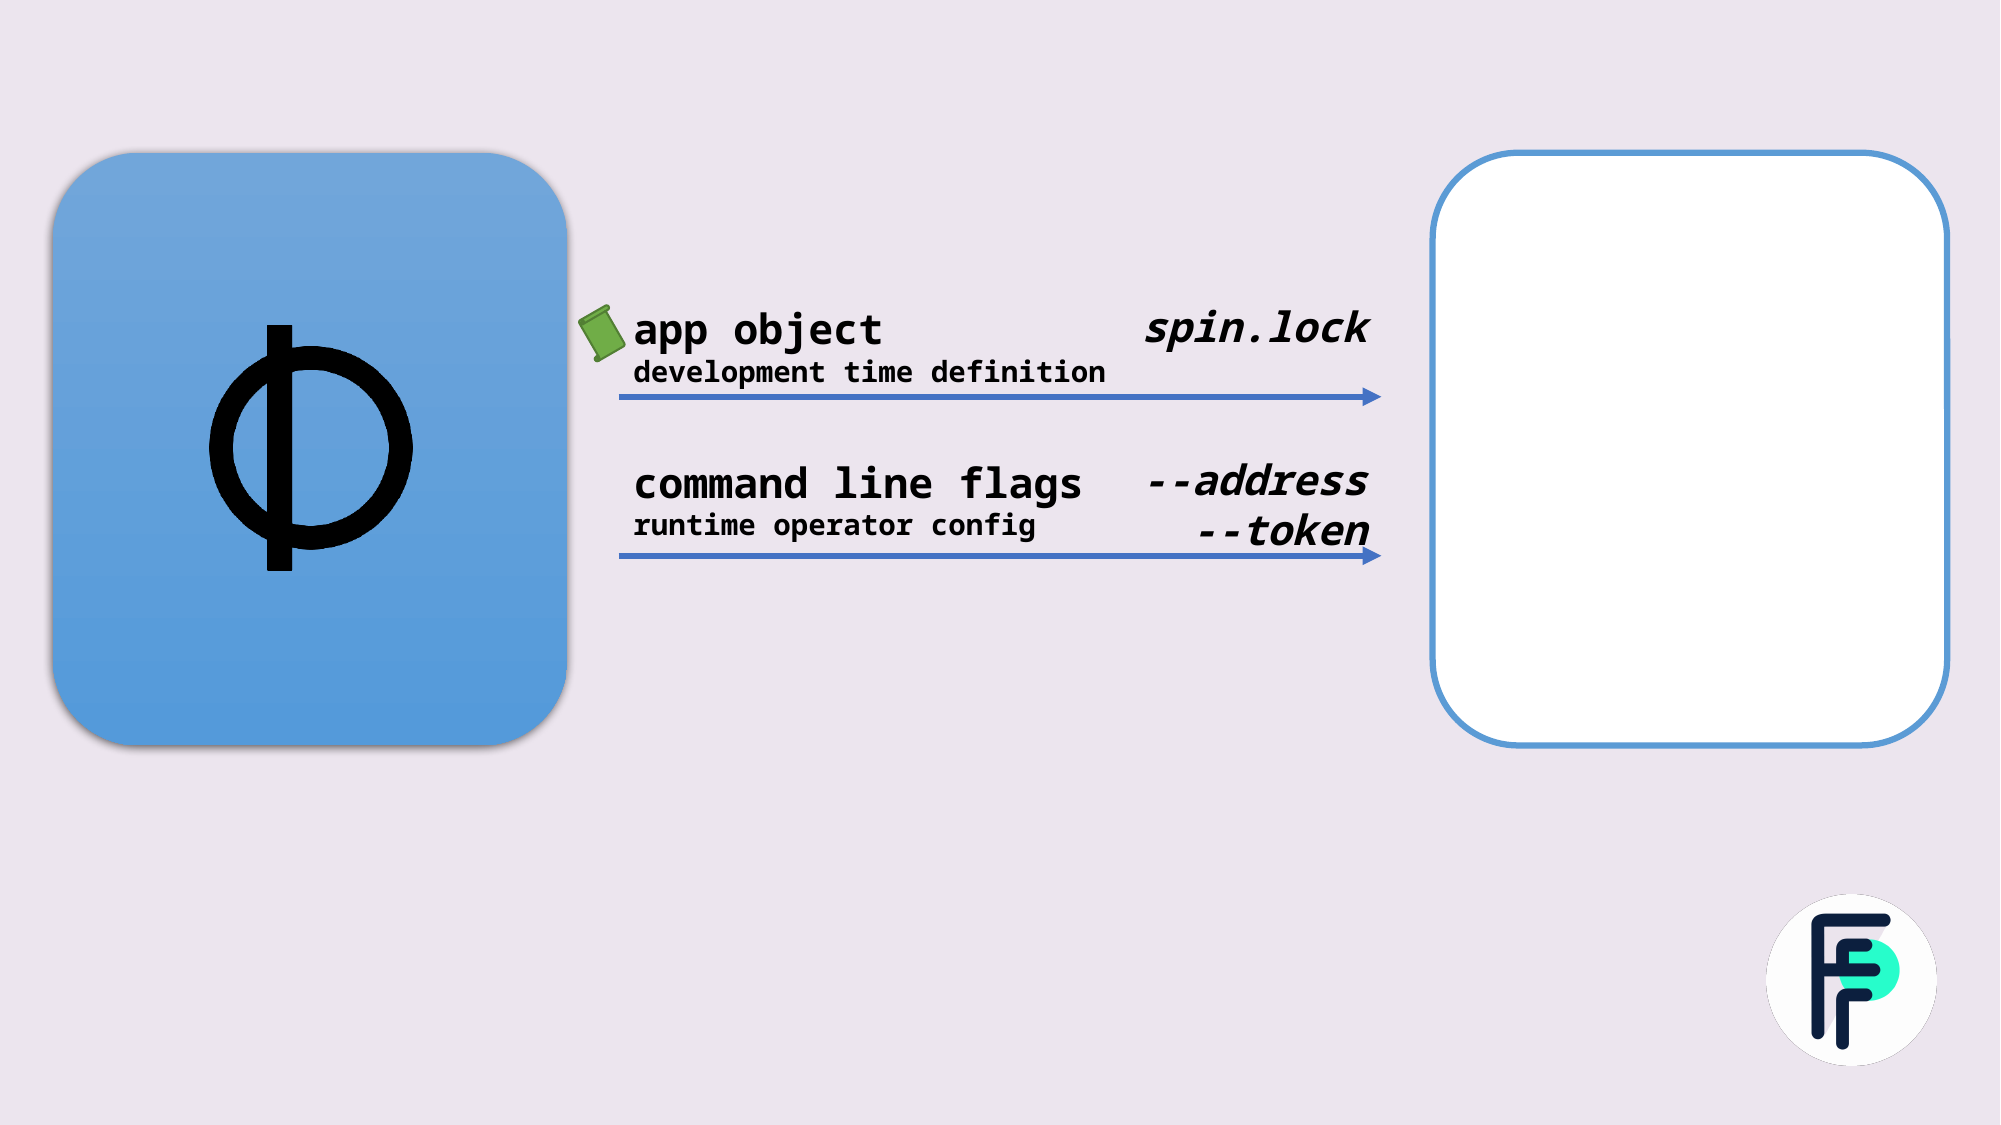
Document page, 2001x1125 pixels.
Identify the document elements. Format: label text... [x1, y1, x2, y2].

text_box app object development time definition [618, 295, 1296, 396]
picture [153, 291, 467, 604]
text_box [1431, 151, 1949, 747]
text_box spin.lock [1033, 292, 1382, 358]
text_box --address --token [1055, 446, 1382, 555]
text_box --address --token [1055, 556, 1382, 562]
text_box [578, 304, 626, 363]
text_box command line flags runtime operator config [618, 449, 1055, 549]
picture [1766, 894, 1937, 1066]
text_box [52, 152, 568, 746]
